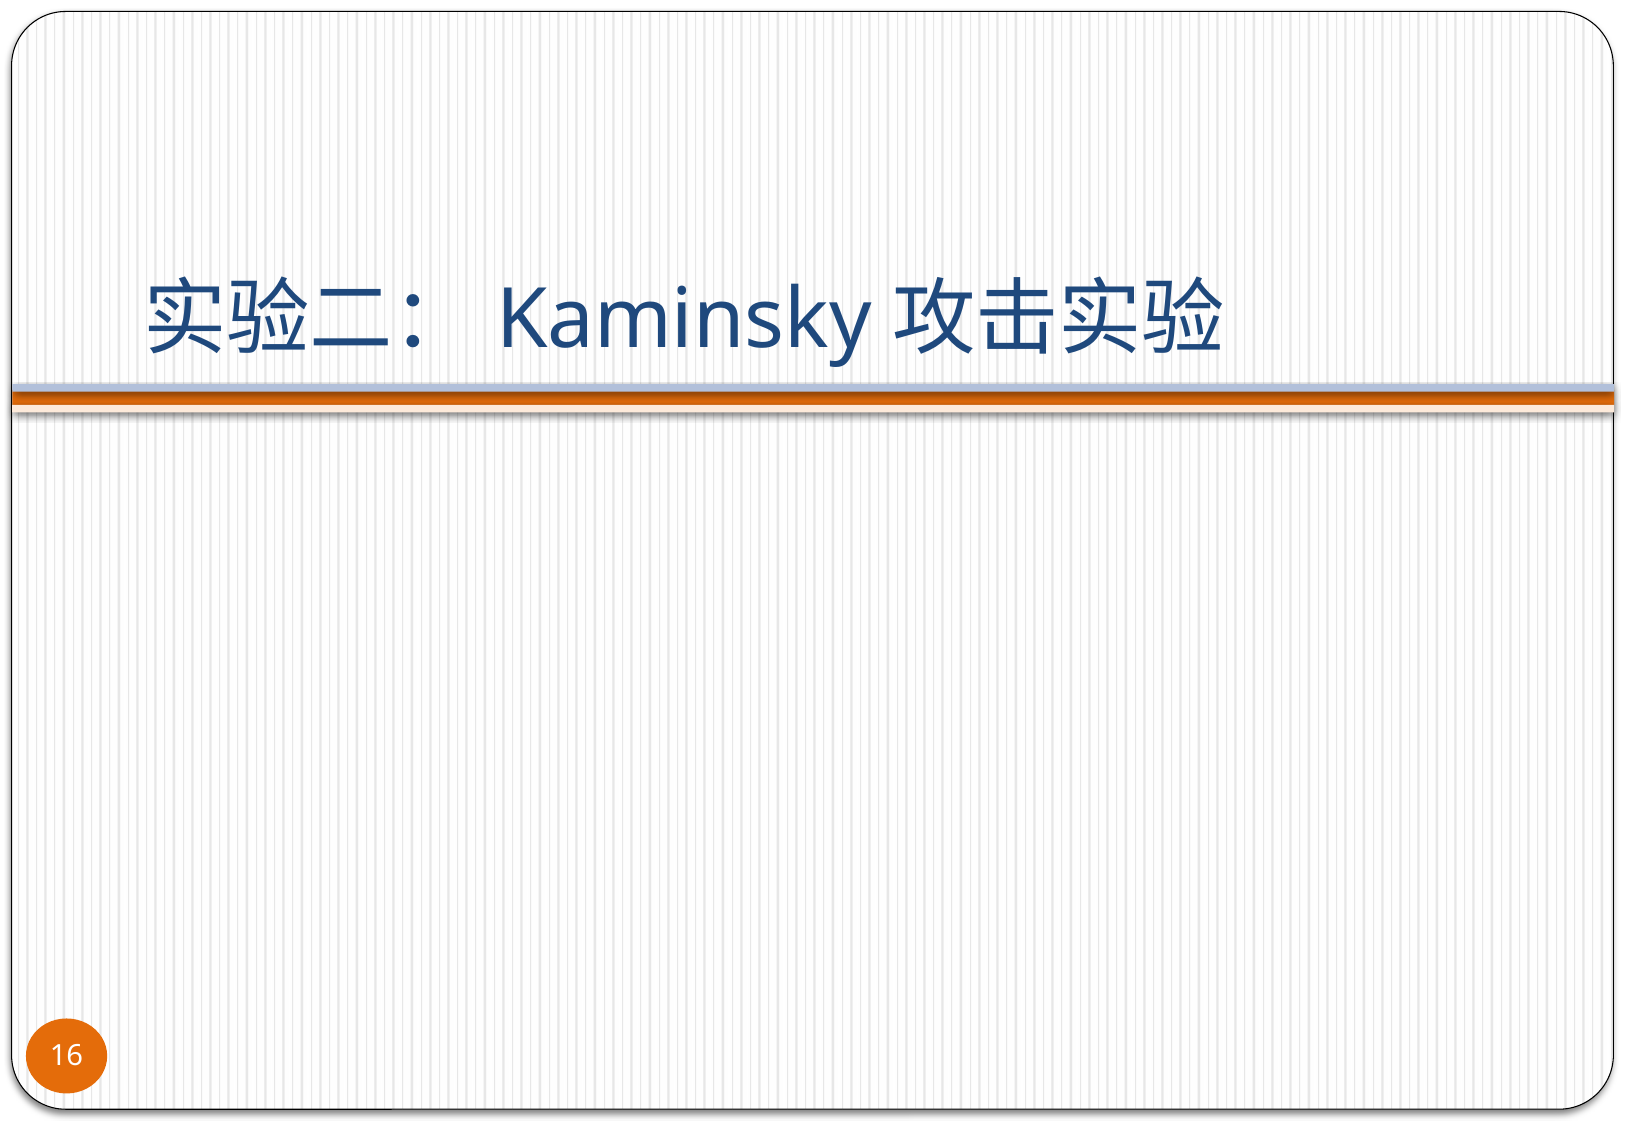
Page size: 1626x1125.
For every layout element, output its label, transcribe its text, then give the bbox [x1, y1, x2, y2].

slide_number 16 [25, 1018, 108, 1094]
title 实验二：Kaminsky攻击实验 [128, 156, 1510, 380]
